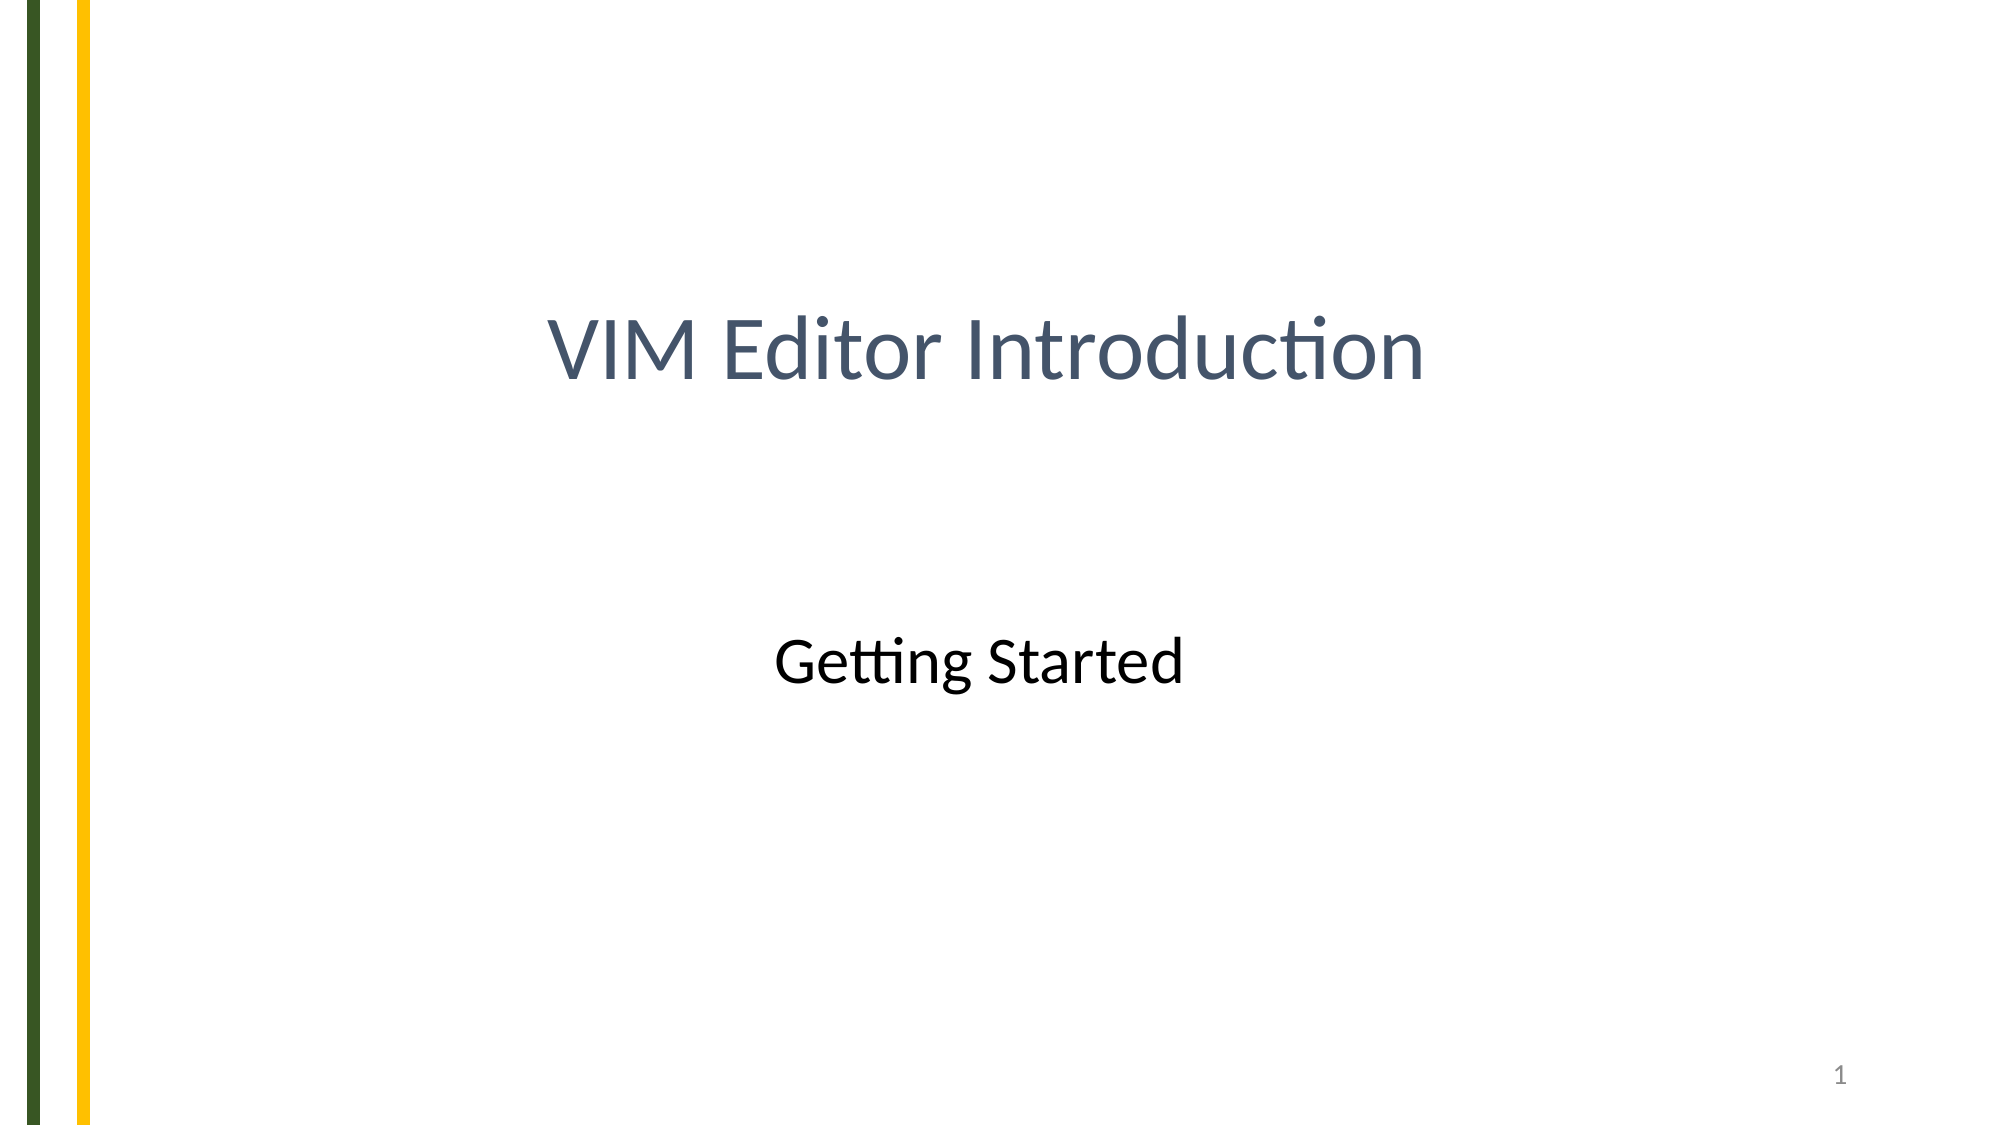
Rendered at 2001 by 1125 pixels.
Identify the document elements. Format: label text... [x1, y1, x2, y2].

text_box VIM Editor Introduction Getting Started [450, 170, 1525, 805]
slide_number 1 [1412, 1042, 1863, 1103]
